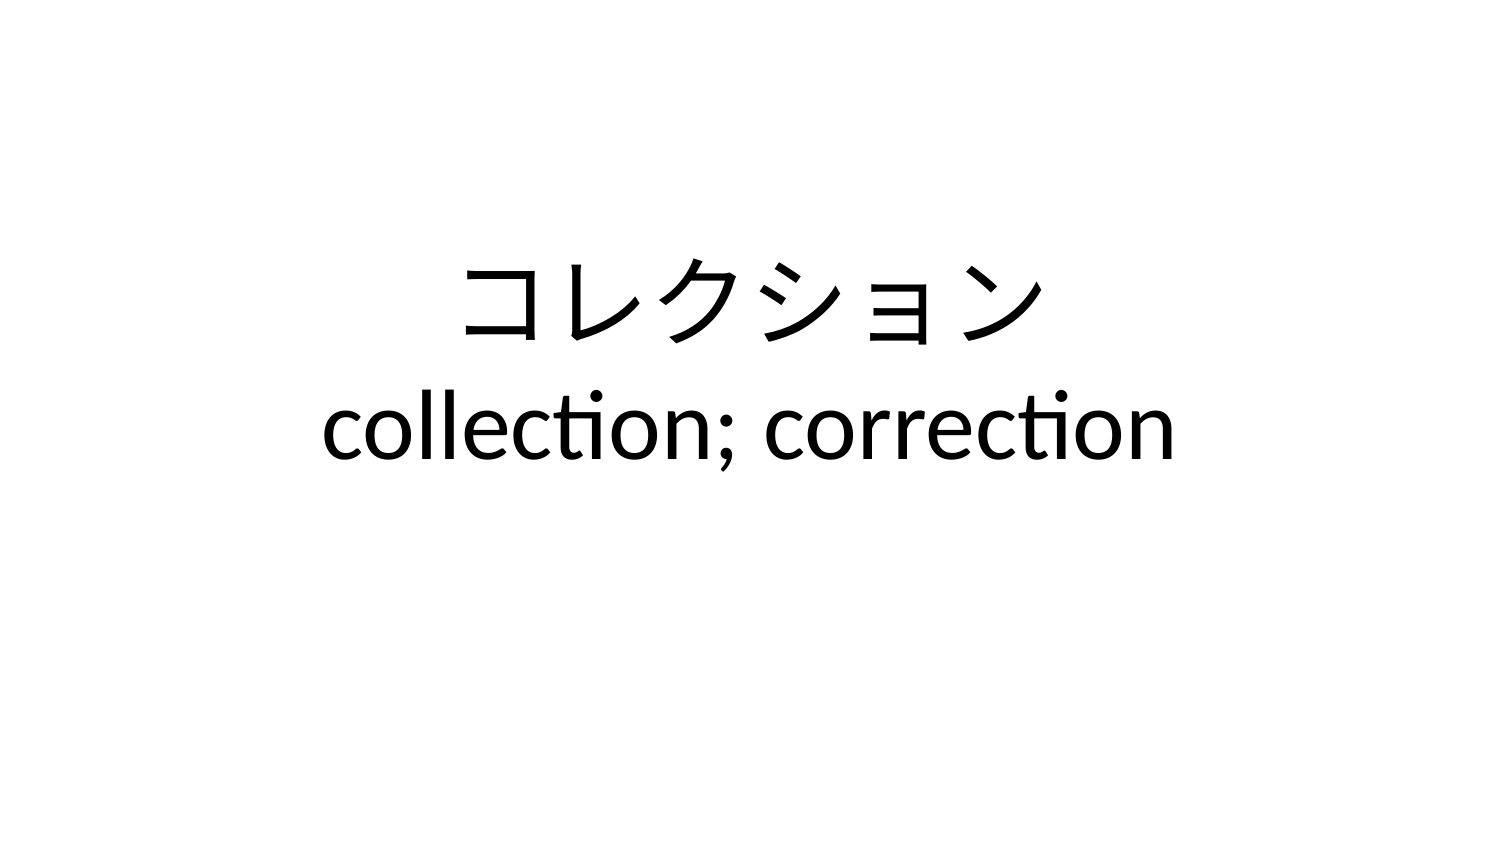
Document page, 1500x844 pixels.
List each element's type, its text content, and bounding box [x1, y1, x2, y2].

text_box コレクション collection; correction [0, 149, 1500, 450]
